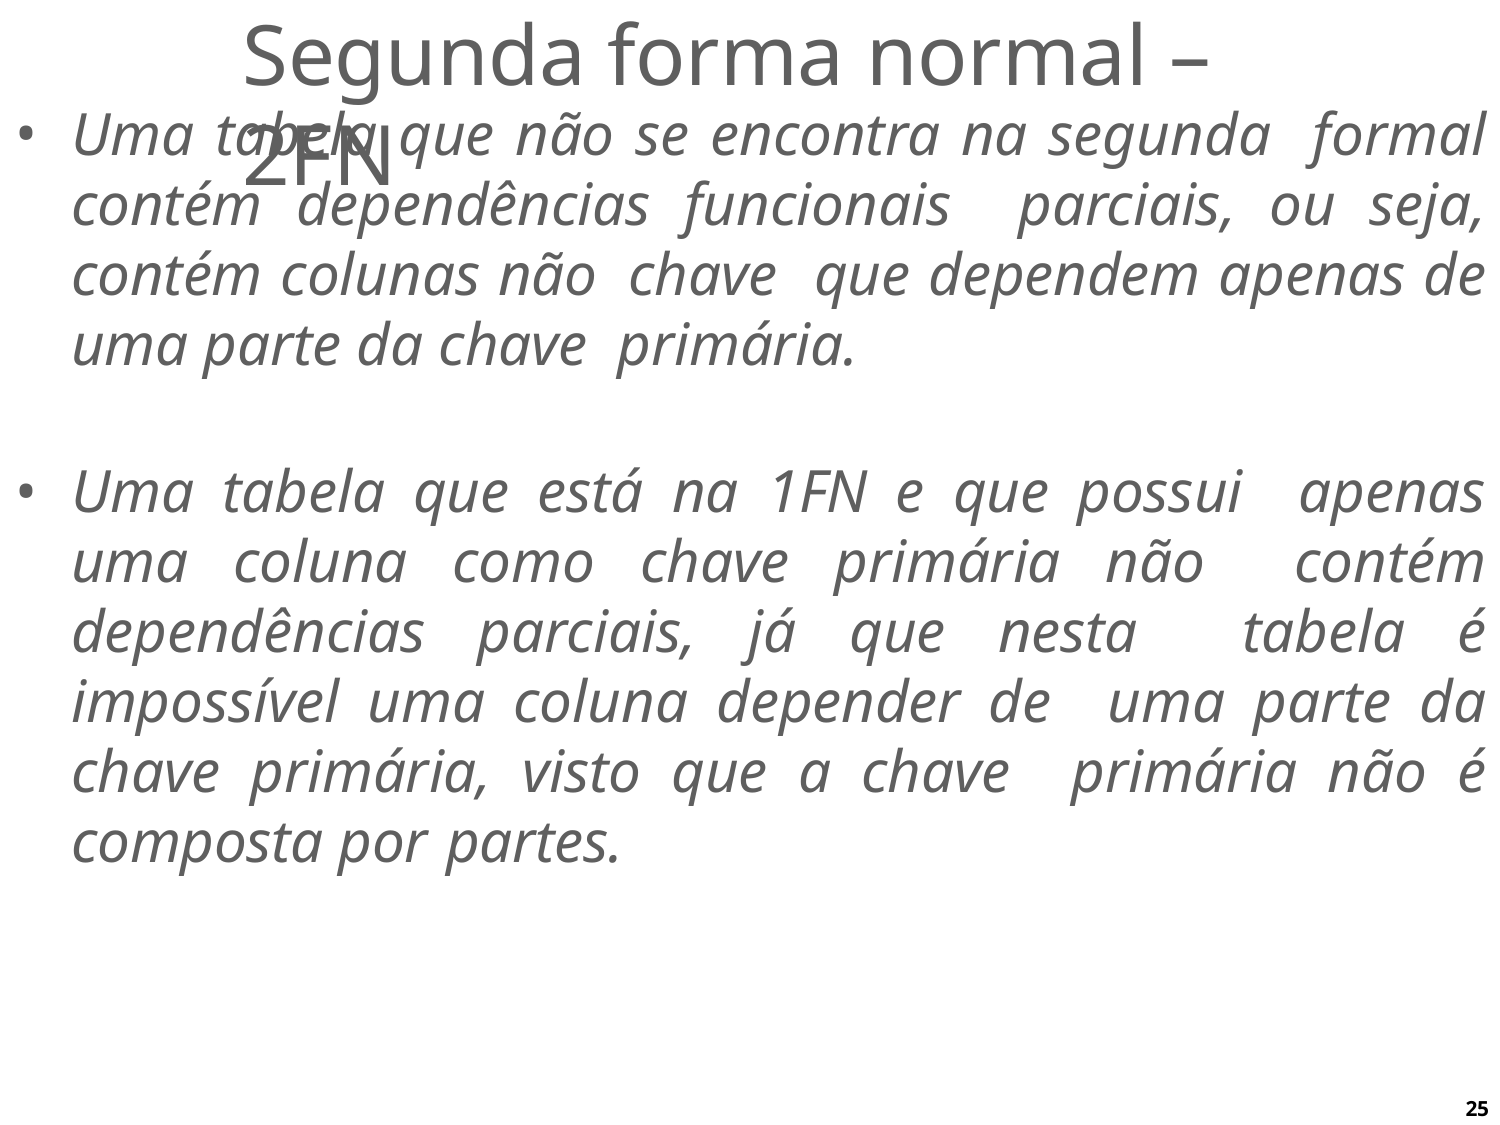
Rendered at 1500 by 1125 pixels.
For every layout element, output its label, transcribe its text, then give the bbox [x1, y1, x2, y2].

title Segunda forma normal – 2FN [0, 0, 1328, 203]
text_box Uma tabela que não se encontra na segunda formal contém dependências funcionais parciais, ou seja, contém colunas não chave que dependem apenas de uma parte da chave primária. Uma tabela que está na 1FN e que possui apenas uma coluna como chave primária não contém dependências parciais, já que nesta tabela é impossível uma coluna depender de uma parte da chave primária, visto que a chave primária não é composta por partes. [12, 95, 1488, 875]
slide_number 25 [1461, 1093, 1491, 1125]
